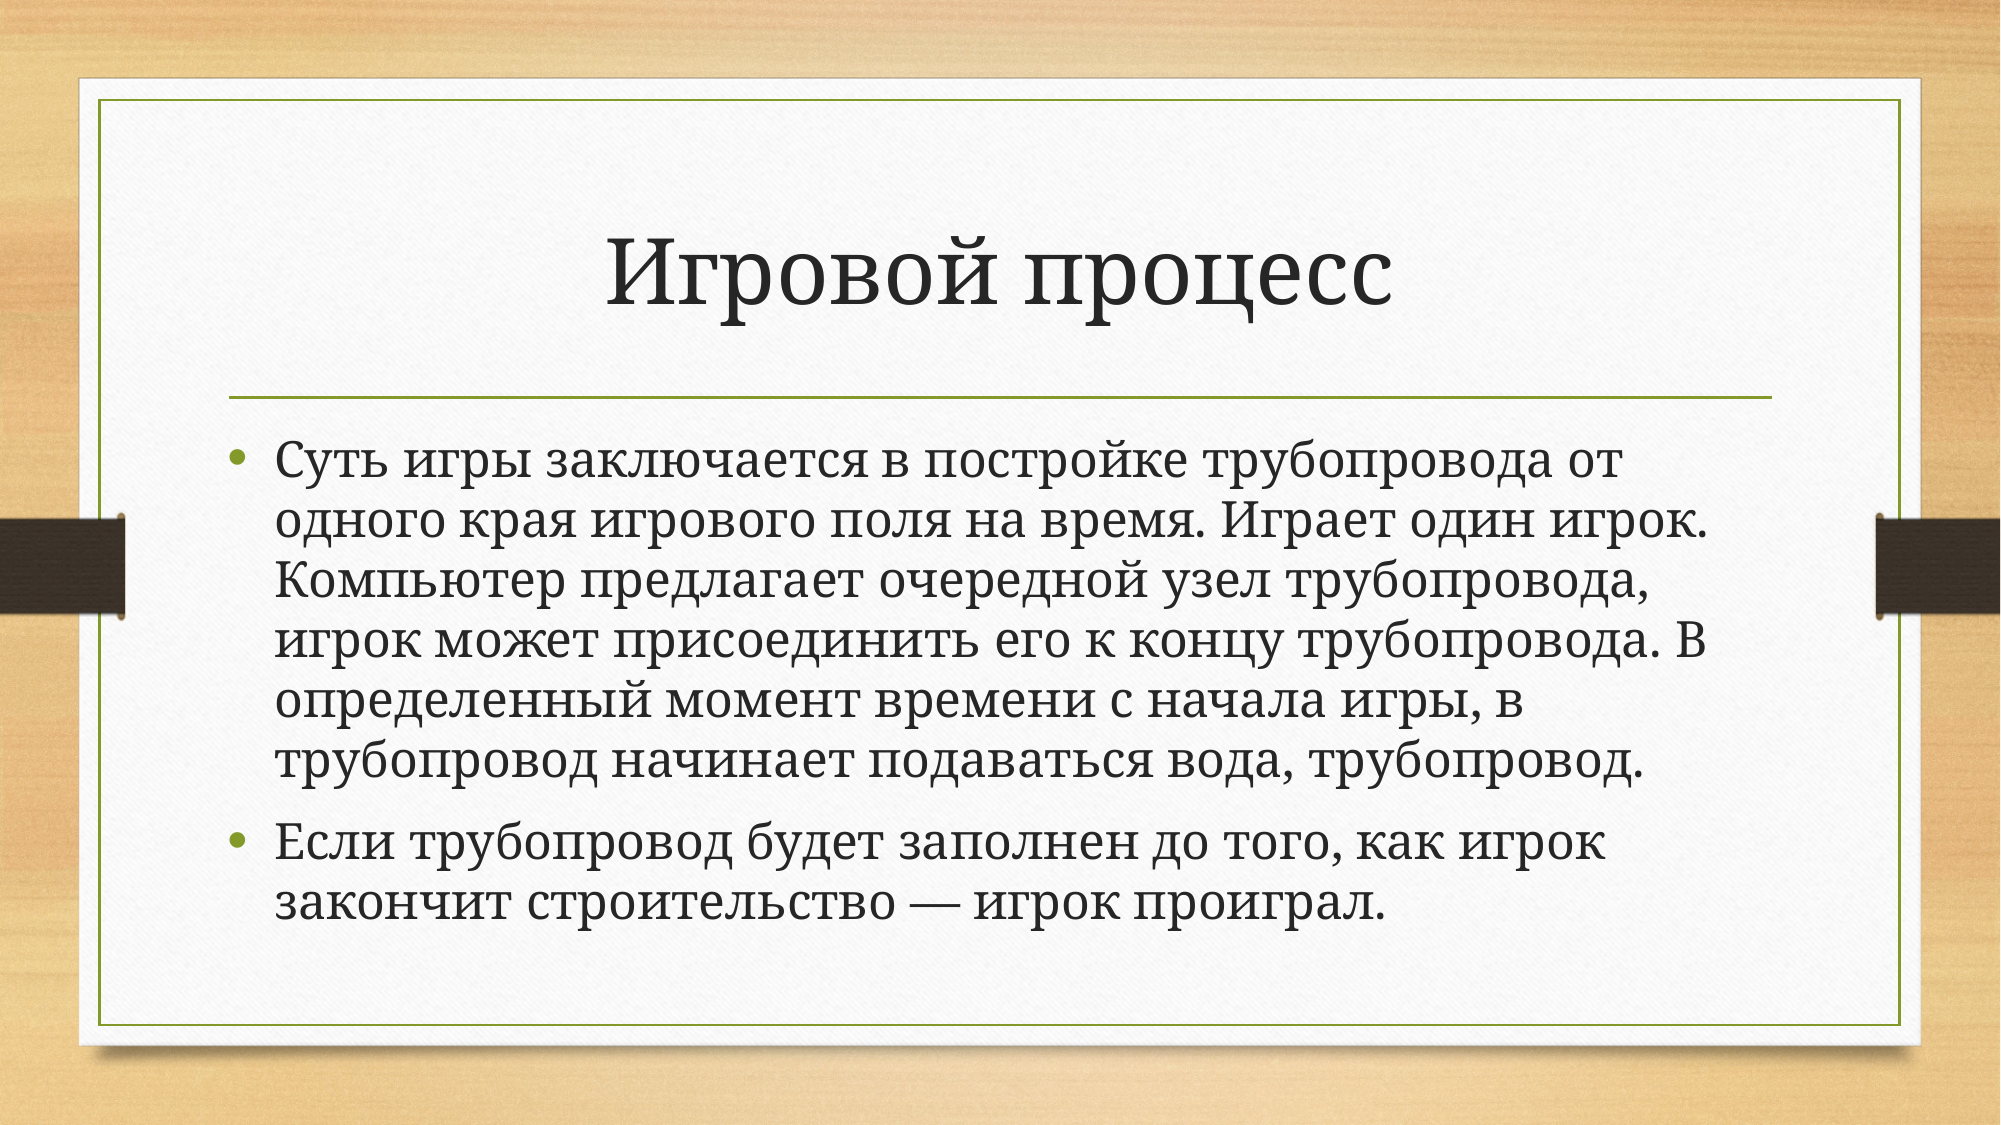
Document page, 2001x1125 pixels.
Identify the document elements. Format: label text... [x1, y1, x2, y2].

picture [0, 0, 2001, 1125]
title Игровой процесс [212, 161, 1788, 375]
list Суть игры заключается в постройке трубопровода от одного края игрового поля на время. Играет один игрок. Компьютер предлагает очередной узел трубопровода, игрок может присоединить его к концу трубопровода. В определенный момент времени с начала игры, в трубопровод начинает подаваться вода, трубопровод. Если трубопровод будет заполнен до того, как игрок закончит строительство — игрок проиграл. [212, 419, 1788, 964]
